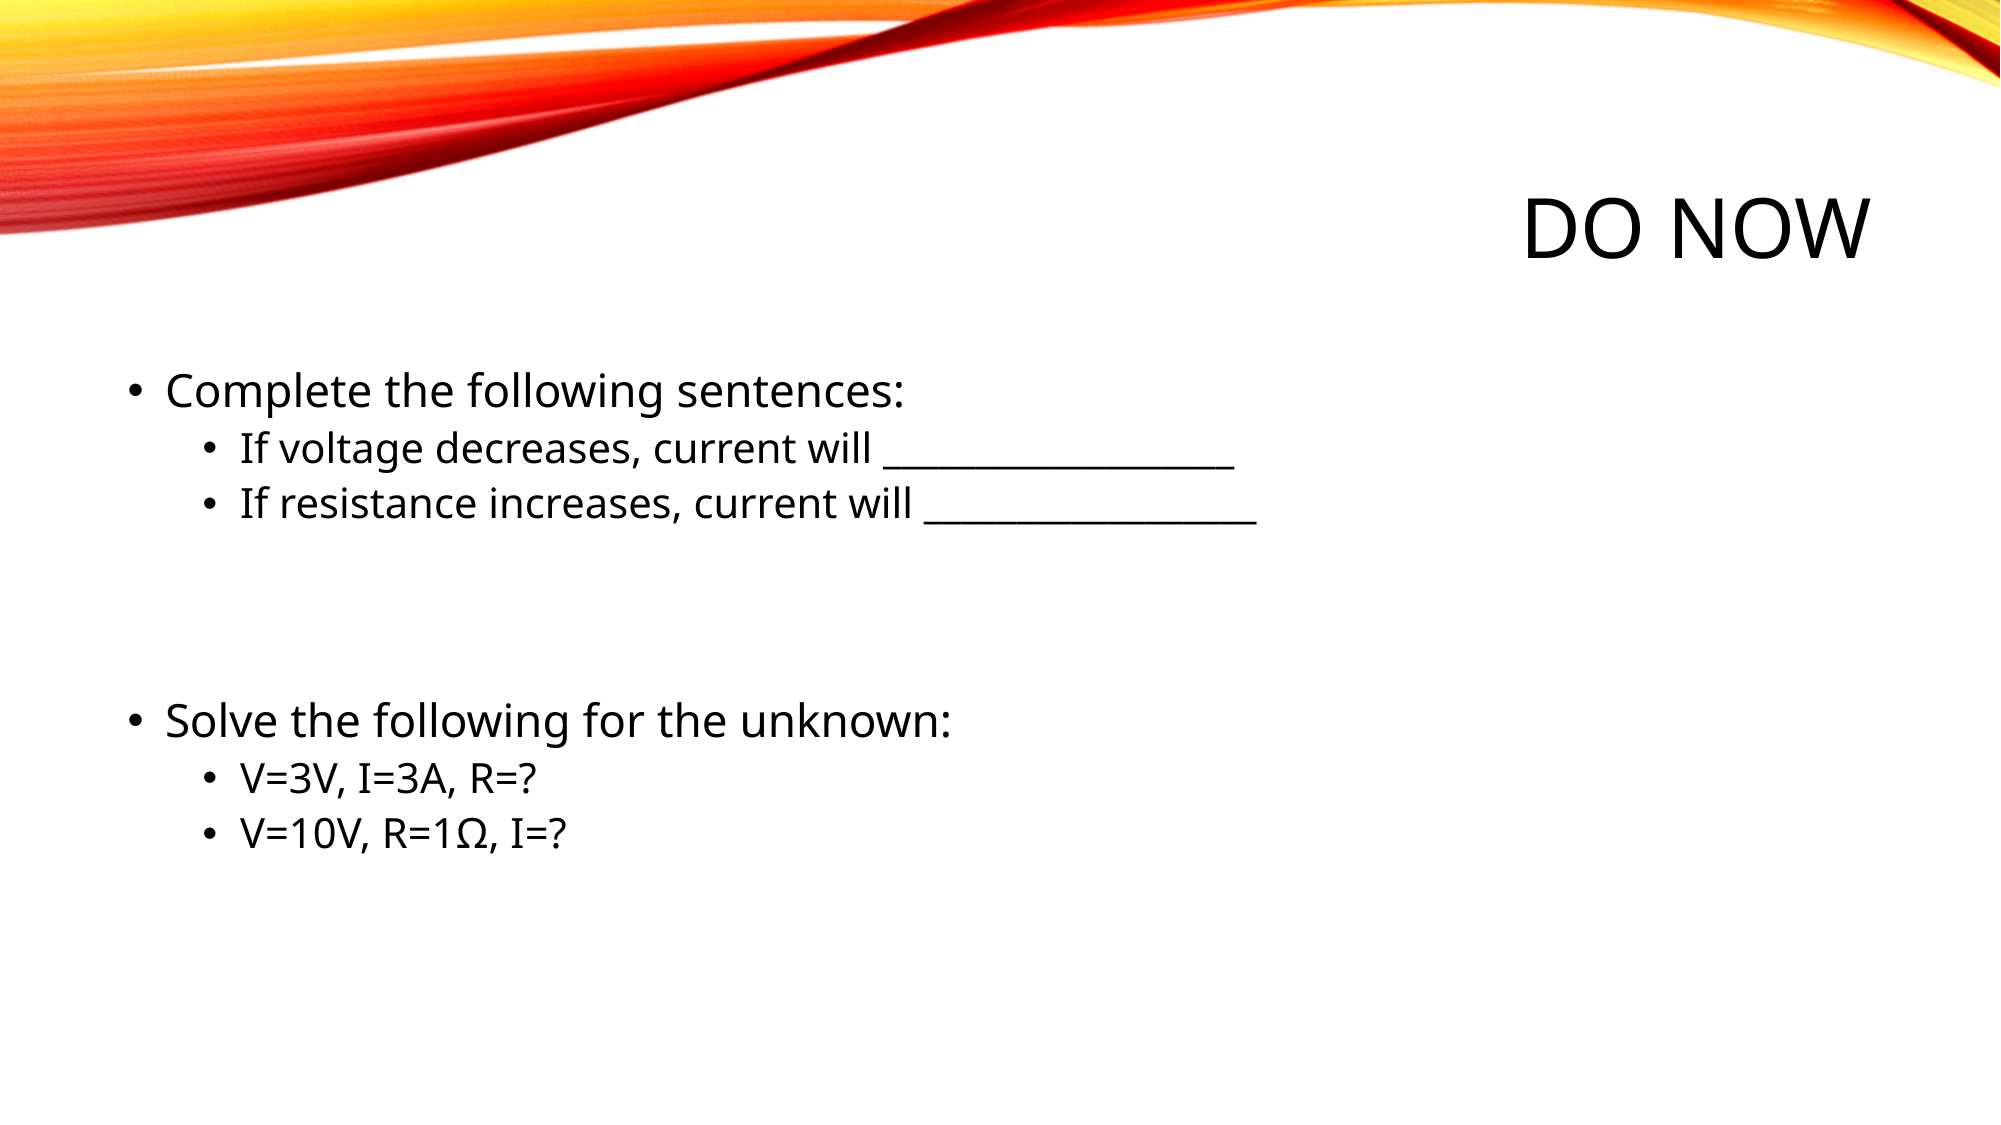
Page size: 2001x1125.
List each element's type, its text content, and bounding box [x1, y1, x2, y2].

picture [0, 0, 2000, 237]
list Complete the following sentences: If voltage decreases, current will ___________________ If resistance increases, current will __________________ Solve the following for the unknown: V=3V, I=3A, R=? V=10V, R=1Ω, I=? [112, 360, 1888, 1021]
title Do now [474, 125, 1888, 338]
